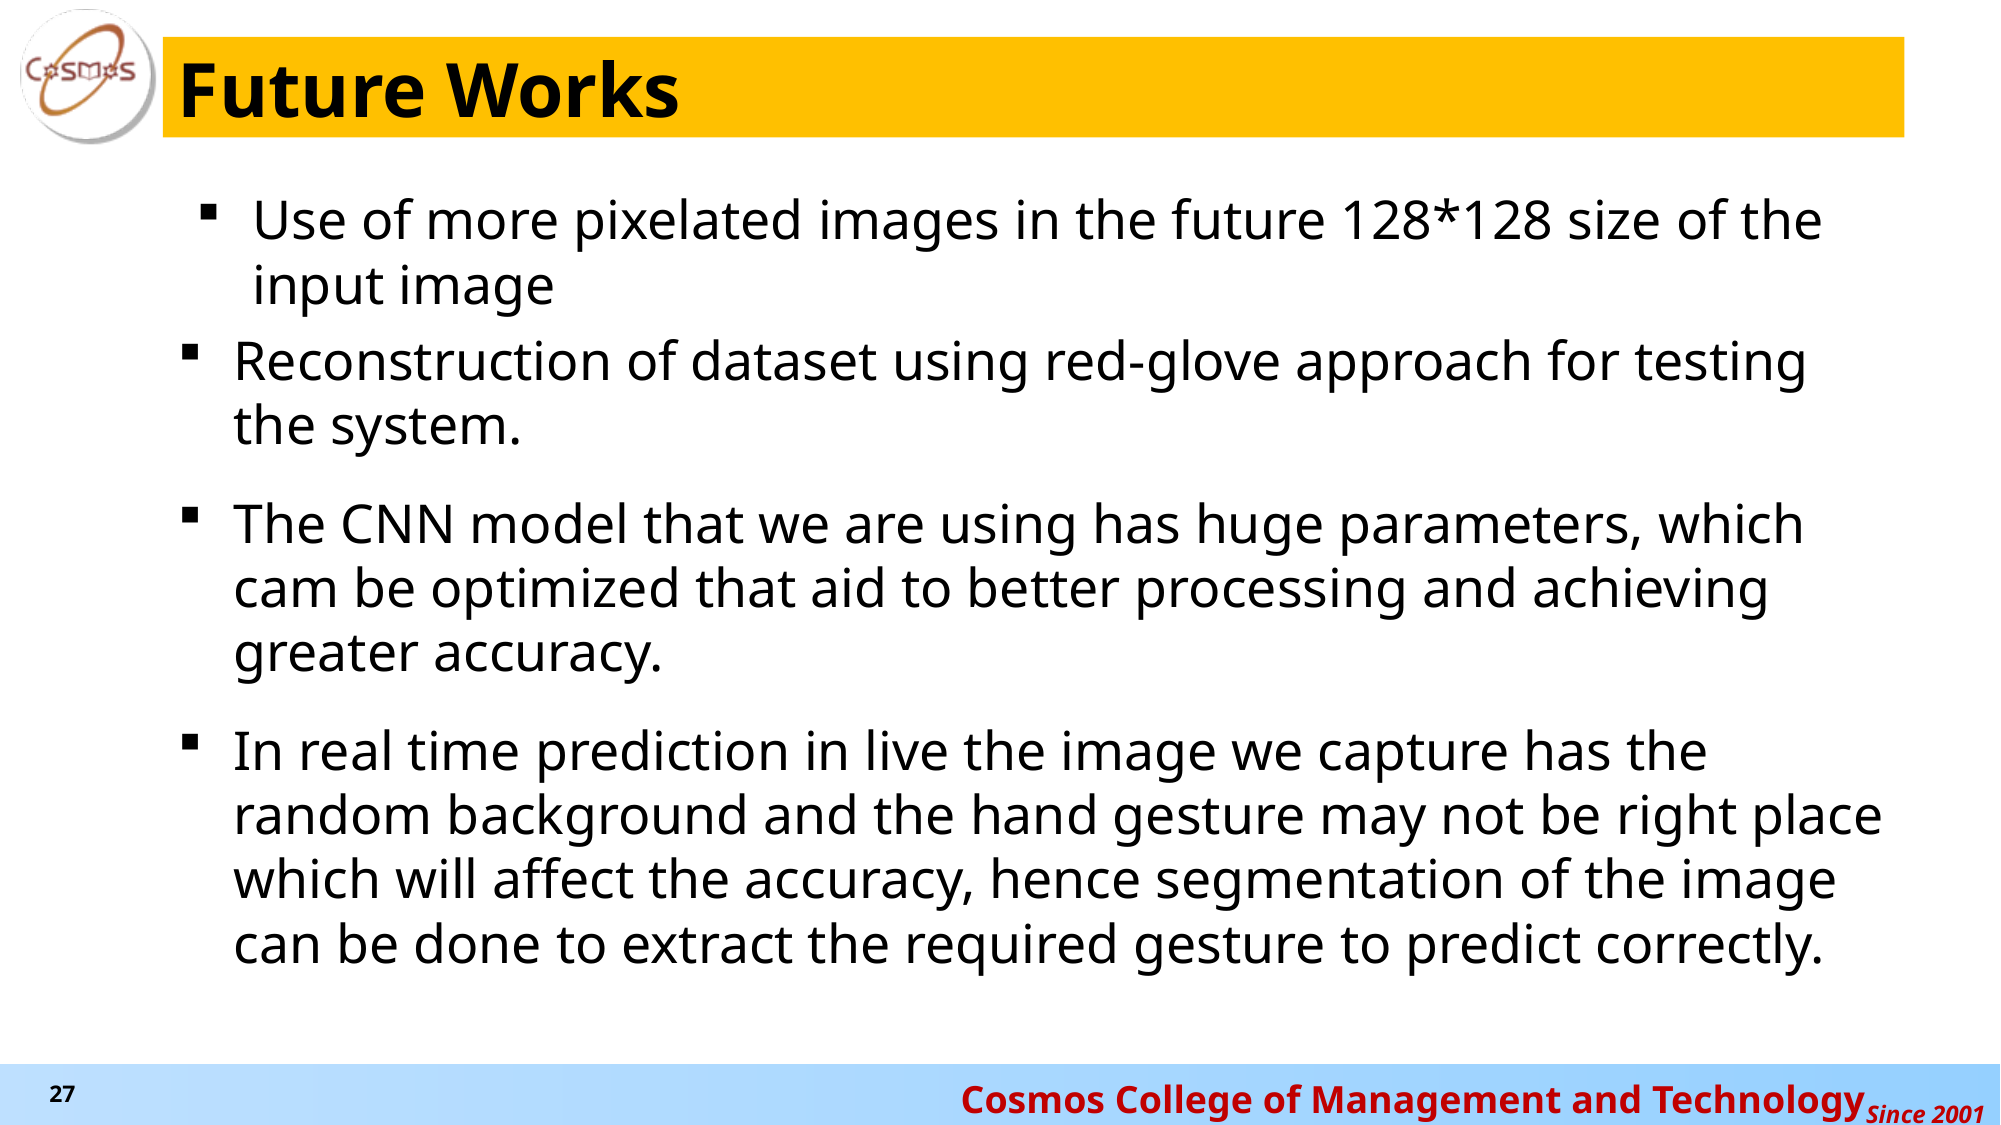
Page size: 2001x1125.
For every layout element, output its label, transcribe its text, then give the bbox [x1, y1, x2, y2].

title Future Works [162, 36, 1905, 138]
list Use of more pixelated images in the future 128*128 size of the input image Reconstruction of dataset using red-glove approach for testing the system. The CNN model that we are using has huge parameters, which cam be optimized that aid to better processing and achieving greater accuracy. In real time prediction in live the image we capture has the random background and the hand gesture may not be right place which will affect the accuracy, hence segmentation of the image can be done to extract the required gesture to predict correctly. [162, 178, 1905, 1005]
picture [17, 4, 159, 157]
